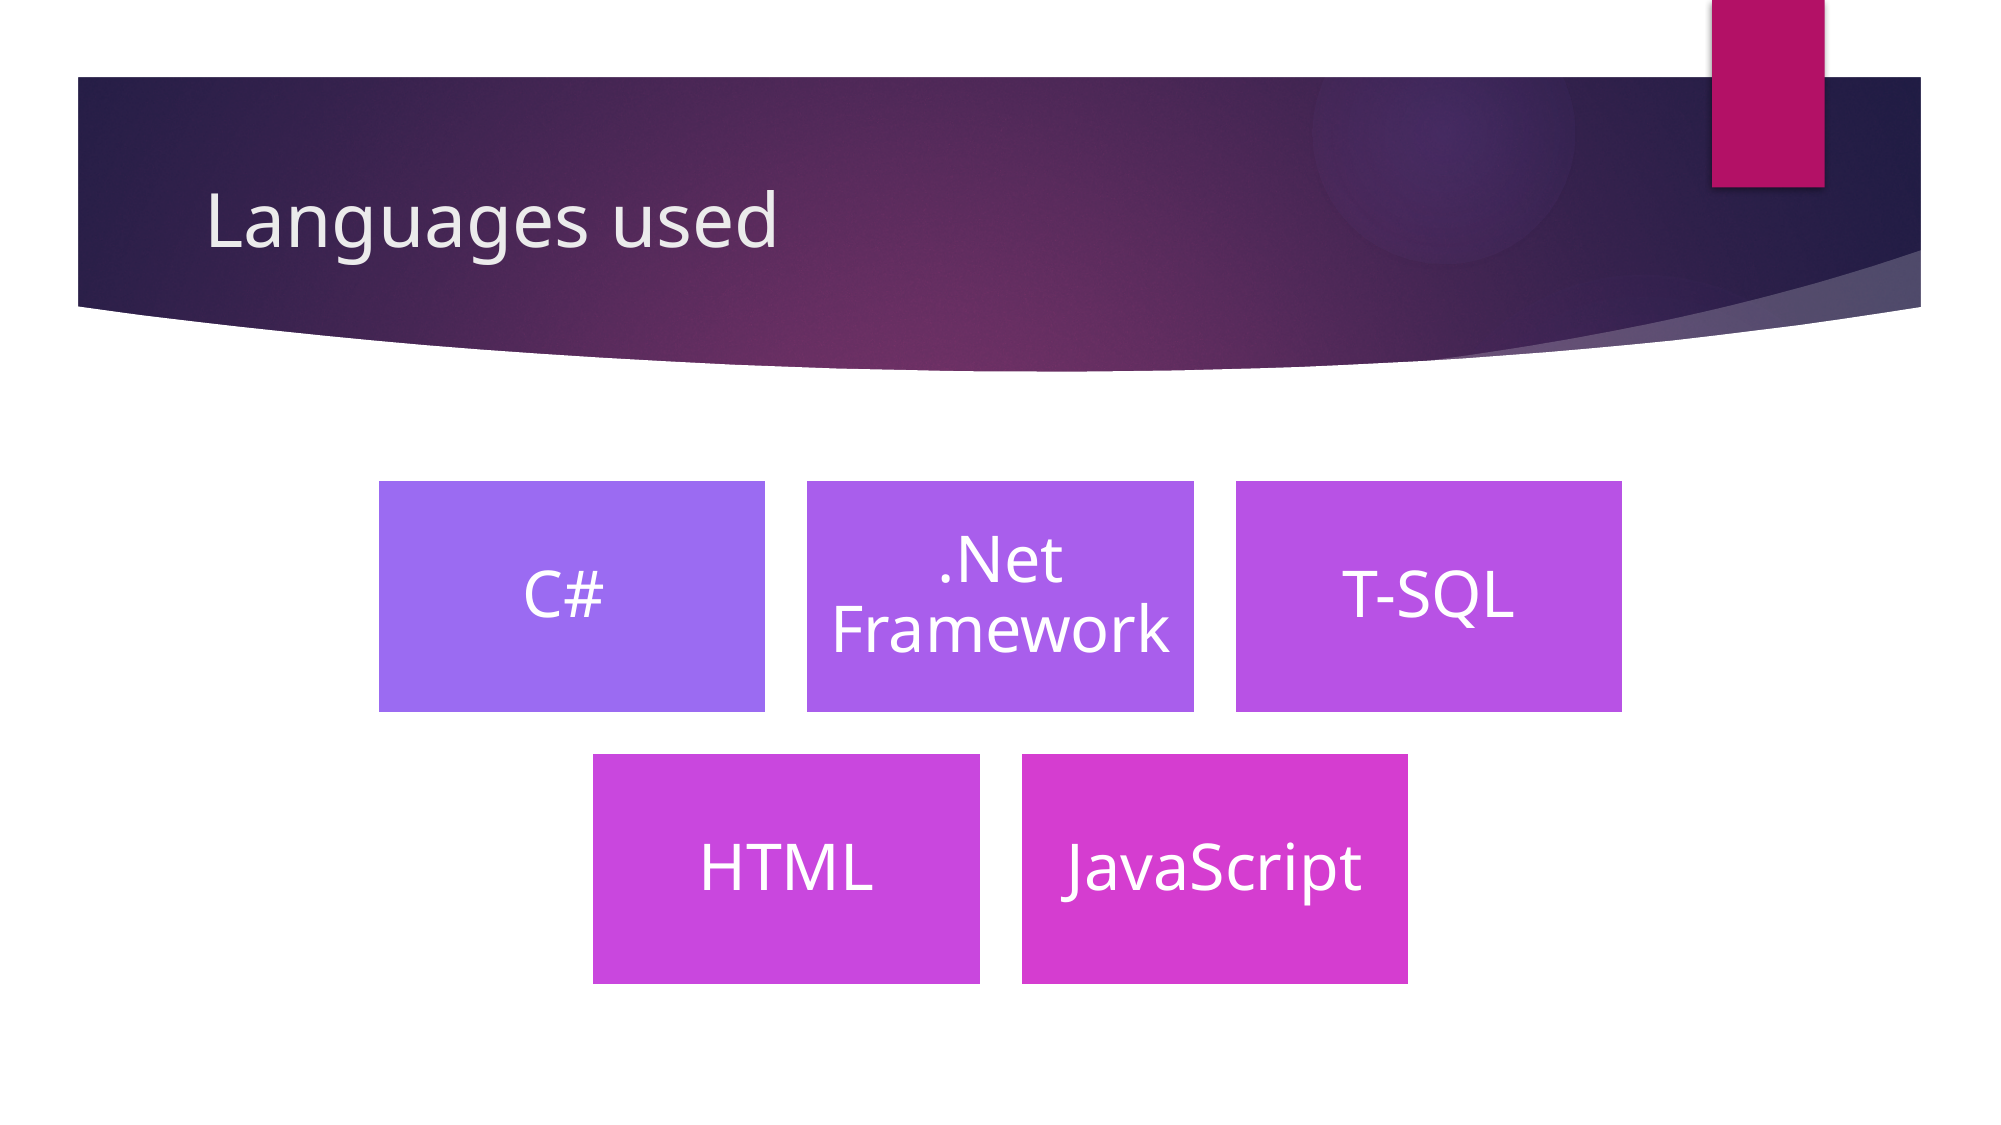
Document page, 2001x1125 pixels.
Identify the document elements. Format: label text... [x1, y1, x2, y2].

title Languages used [189, 159, 1627, 276]
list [210, 479, 1791, 987]
